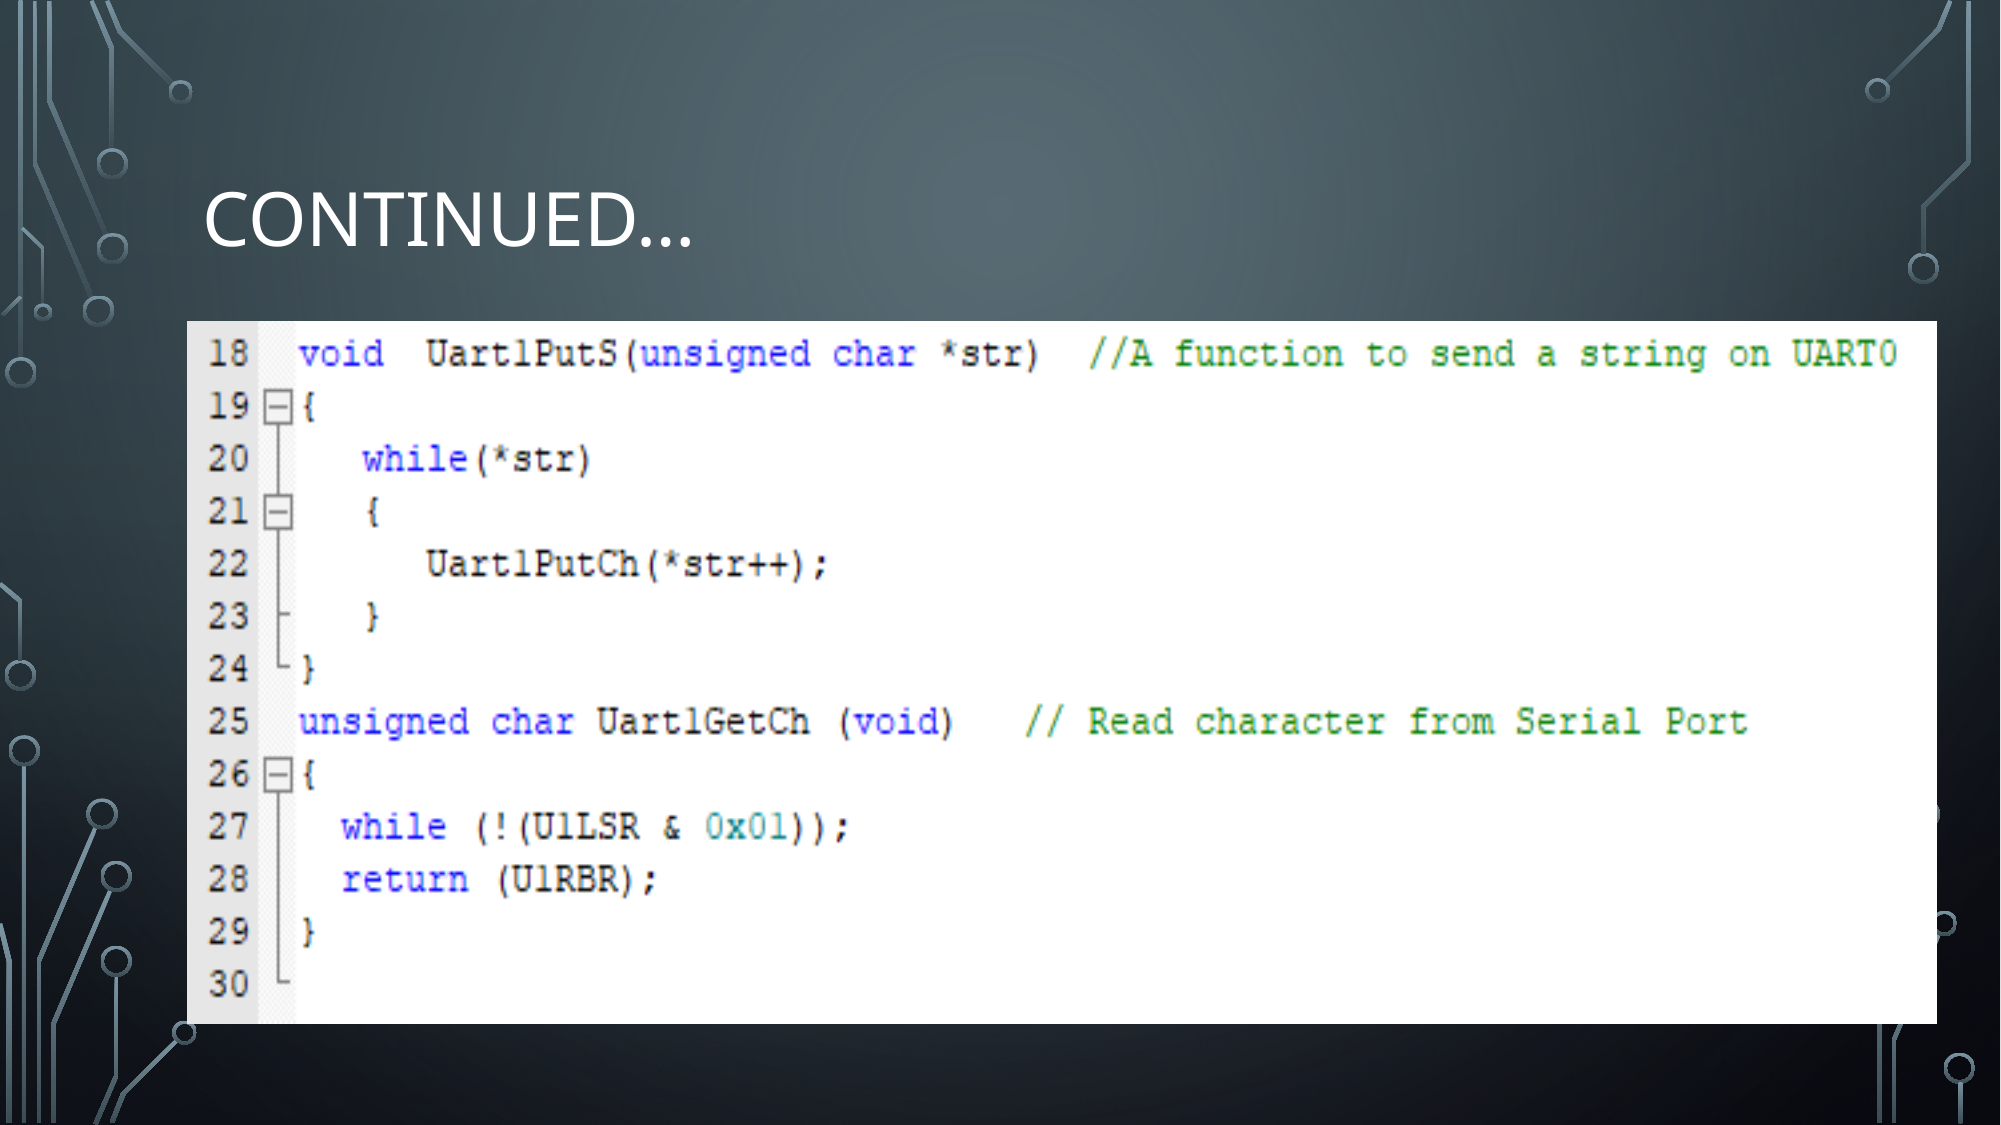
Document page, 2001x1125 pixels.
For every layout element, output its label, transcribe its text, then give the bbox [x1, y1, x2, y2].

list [186, 321, 1938, 1024]
title Continued… [187, 101, 1813, 321]
